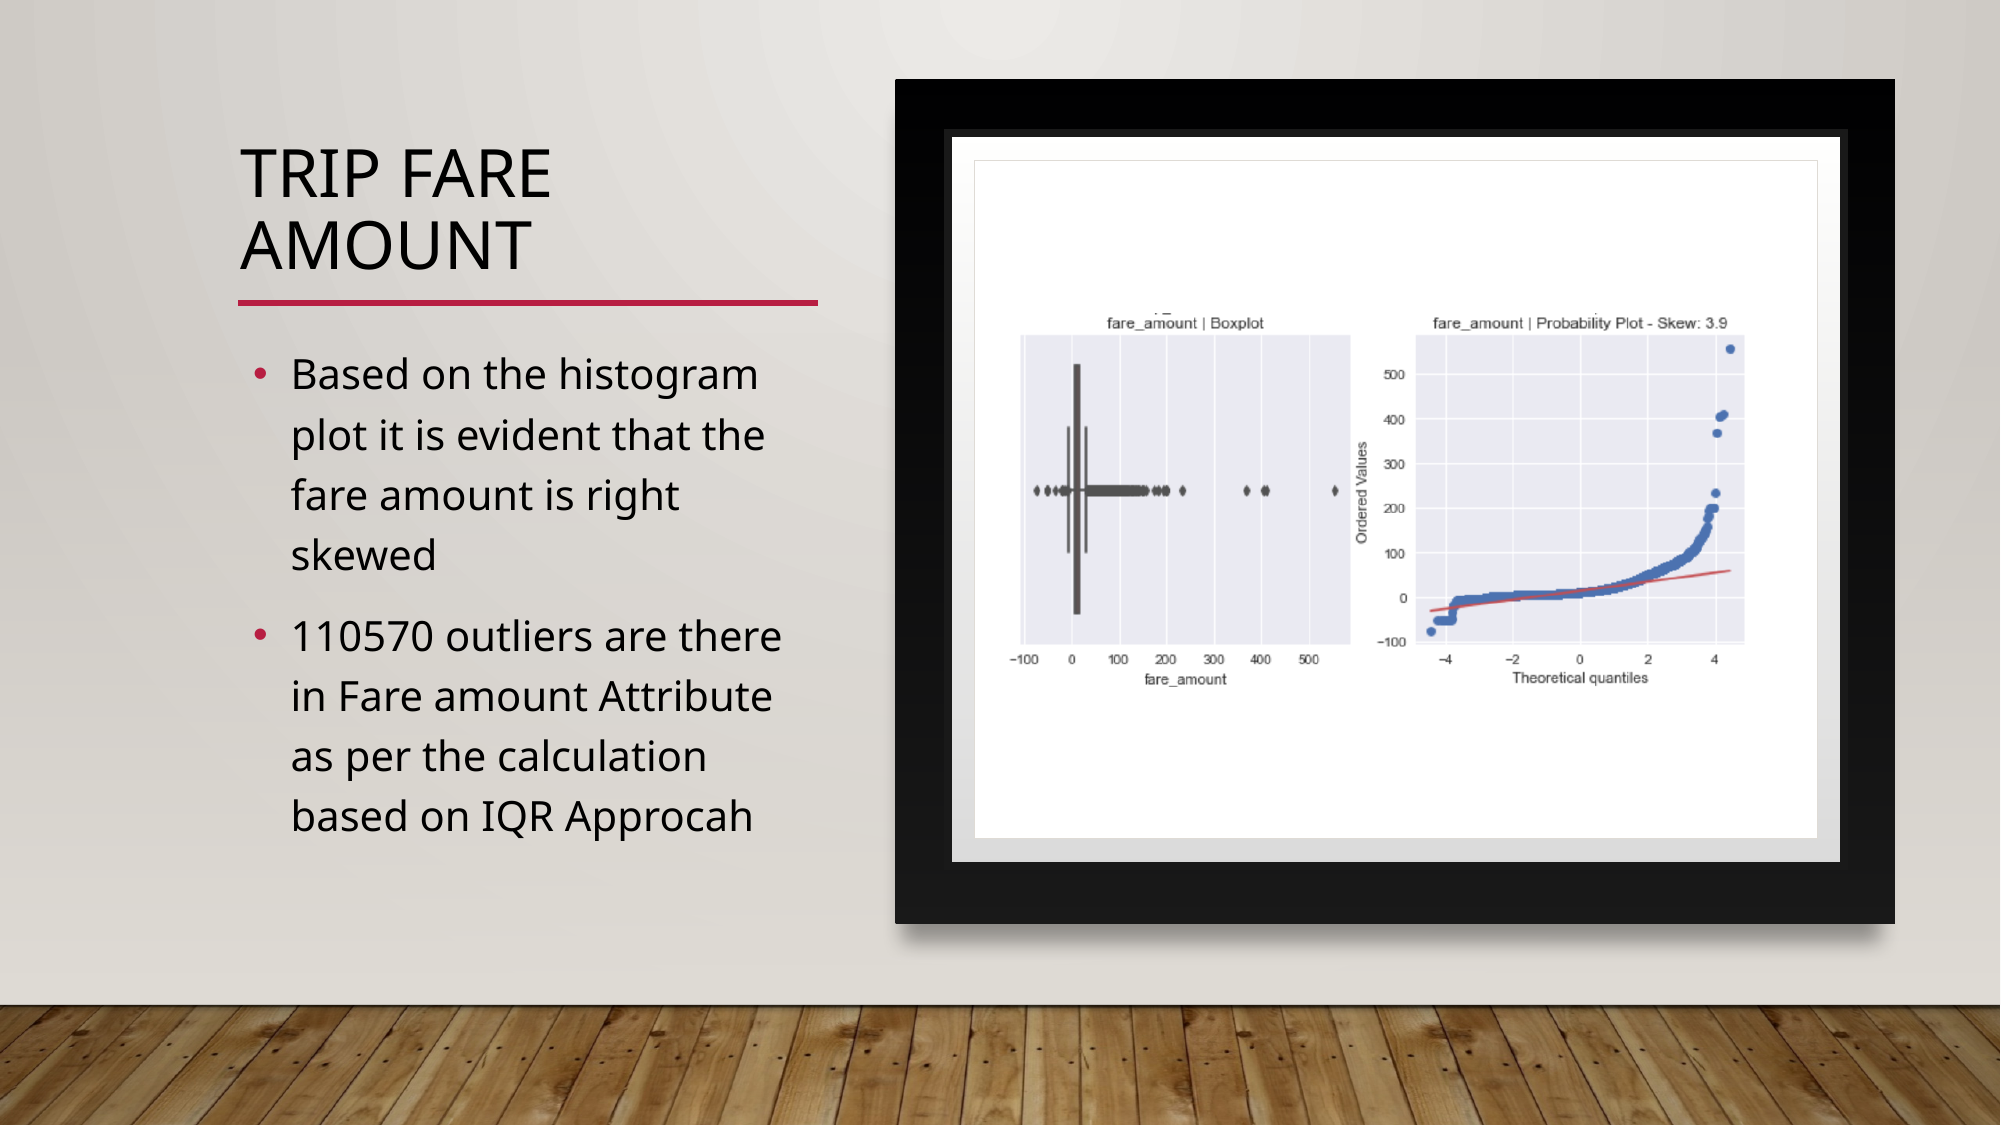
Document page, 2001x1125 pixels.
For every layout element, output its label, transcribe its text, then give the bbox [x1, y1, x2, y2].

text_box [895, 78, 1896, 924]
picture [999, 313, 1791, 688]
list Based on the histogram plot it is evident that the fare amount is right skewed 110570 outliers are there in Fare amount Attribute as per the calculation based on IQR Approcah [238, 330, 817, 897]
text_box [0, 0, 2000, 330]
picture [0, 1006, 2000, 1125]
text_box [0, 330, 2000, 1004]
title Trip Fare Amount [225, 131, 859, 305]
